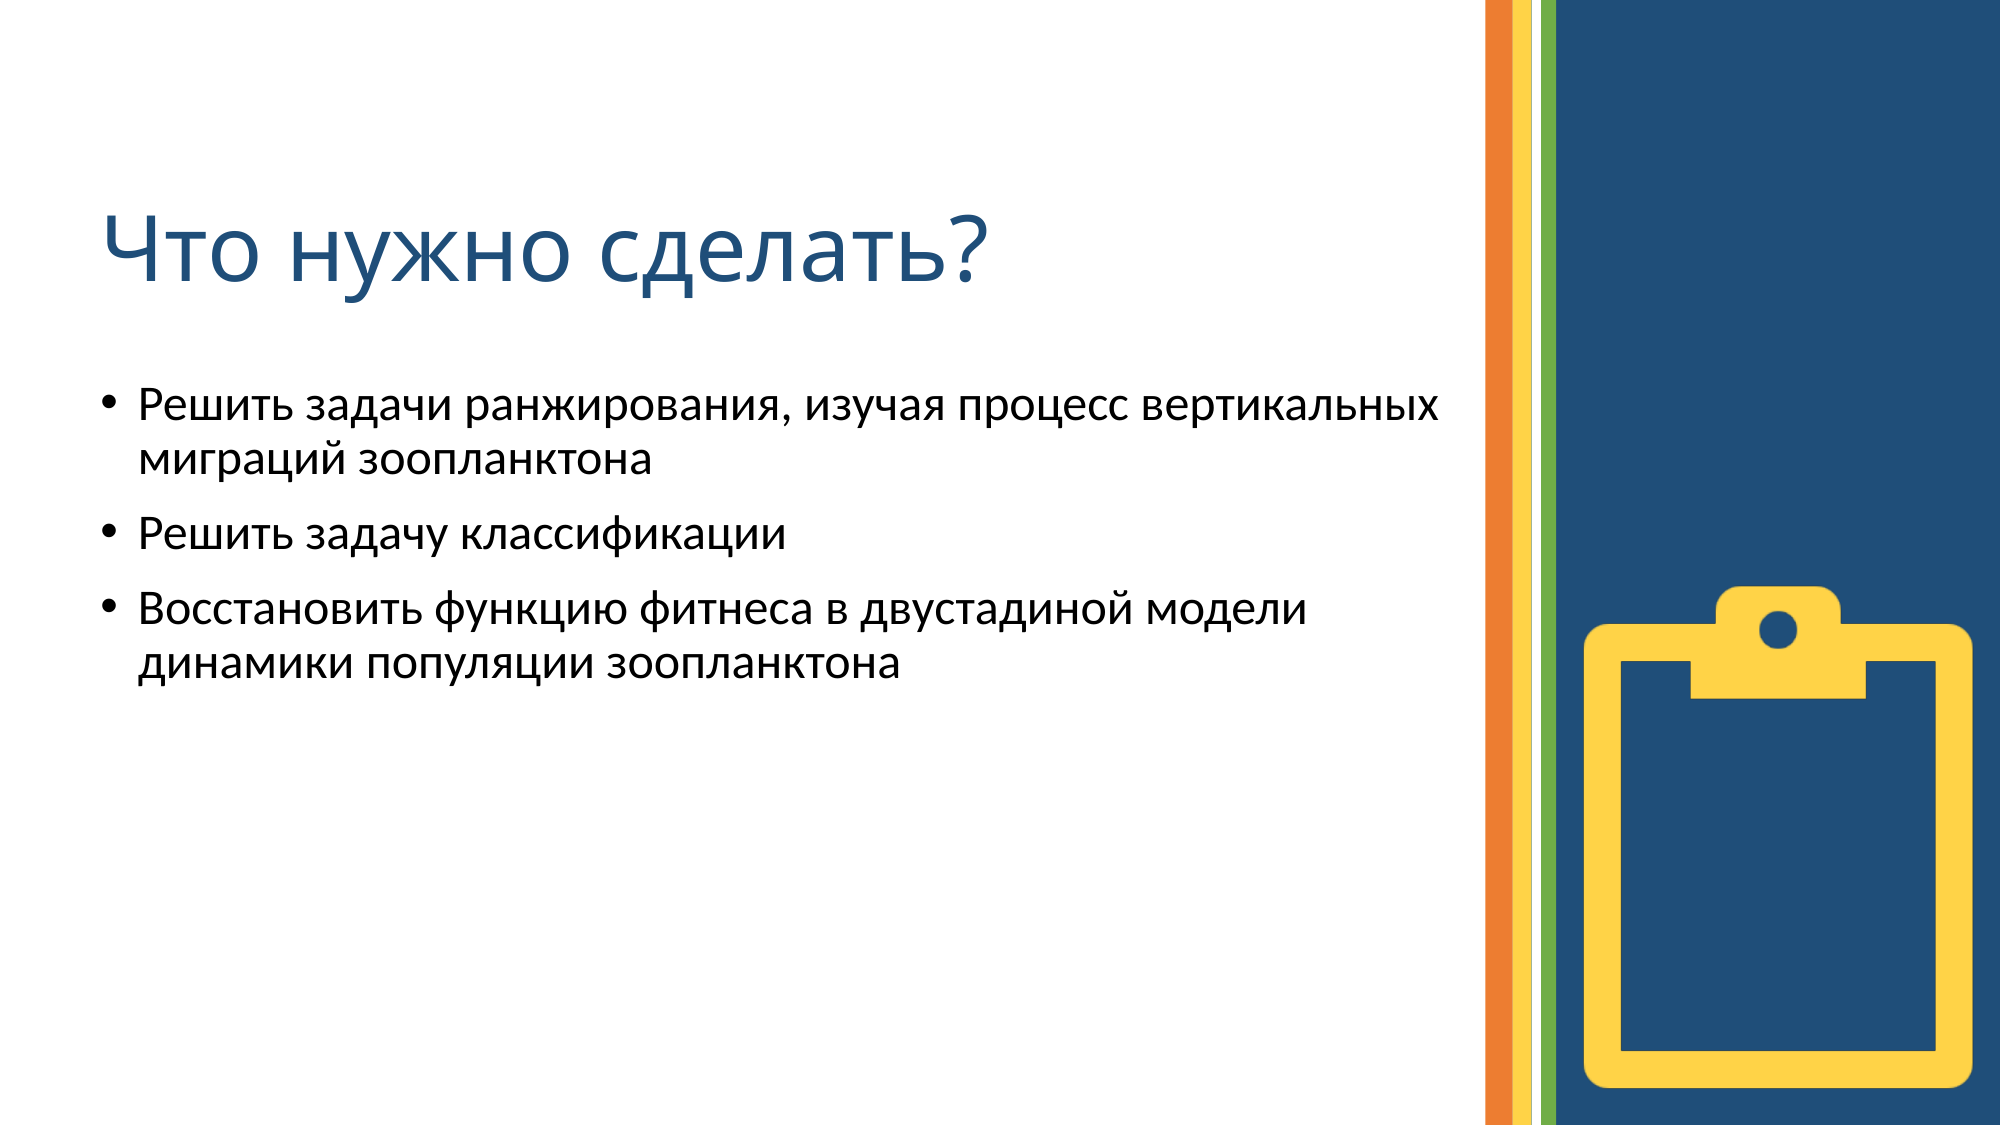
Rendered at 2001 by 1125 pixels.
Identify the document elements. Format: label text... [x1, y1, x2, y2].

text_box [1477, 0, 2000, 1125]
title Что нужно сделать? [85, 59, 1460, 370]
list Решить задачи ранжирования, изучая процесс вертикальных миграций зоопланктона Решить задачу классификации Восстановить функцию фитнеса в двустадиной модели динамики популяции зоопланктона [85, 370, 1460, 925]
